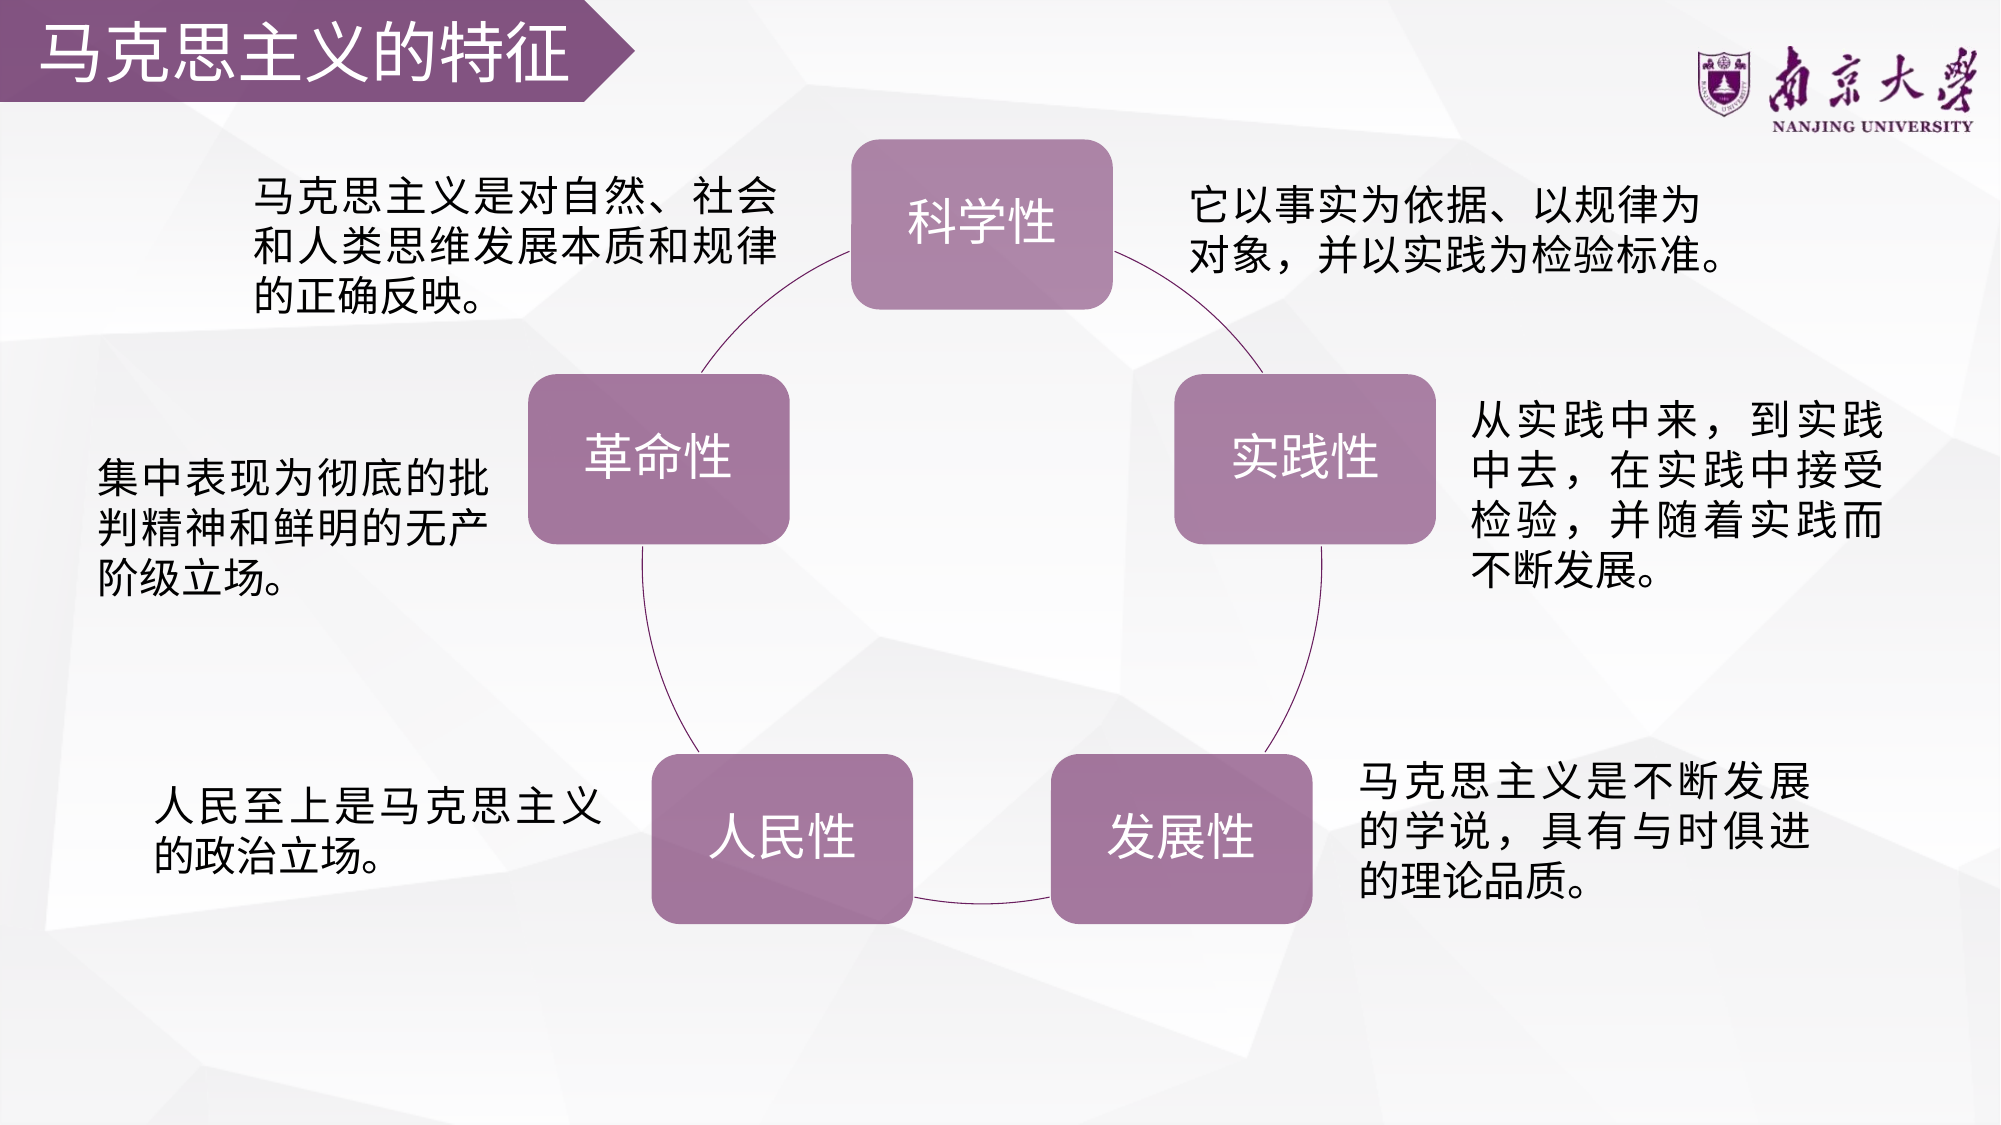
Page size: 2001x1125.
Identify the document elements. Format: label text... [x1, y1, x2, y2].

text_box 它以事实为依据、以规律为对象，并以实践为检验标准。 [1169, 122, 1728, 335]
text_box 从实践中来，到实践中去，在实践中接受检验，并随着实践而不断发展。 [1623, 388, 1910, 600]
text_box 马克思主义的特征 [0, 0, 637, 103]
text_box 人民至上是马克思主义的政治立场。 [128, 724, 341, 936]
text_box 集中表现为彻底的批判精神和鲜明的无产阶级立场。 [72, 420, 341, 633]
picture [0, 0, 2001, 1125]
text_box 马克思主义是不断发展的学说，具有与时俱进的理论品质。 [1623, 724, 1836, 936]
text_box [341, 139, 1623, 936]
text_box 马克思主义是对自然、社会和人类思维发展本质和规律的正确反映。 [228, 139, 341, 351]
